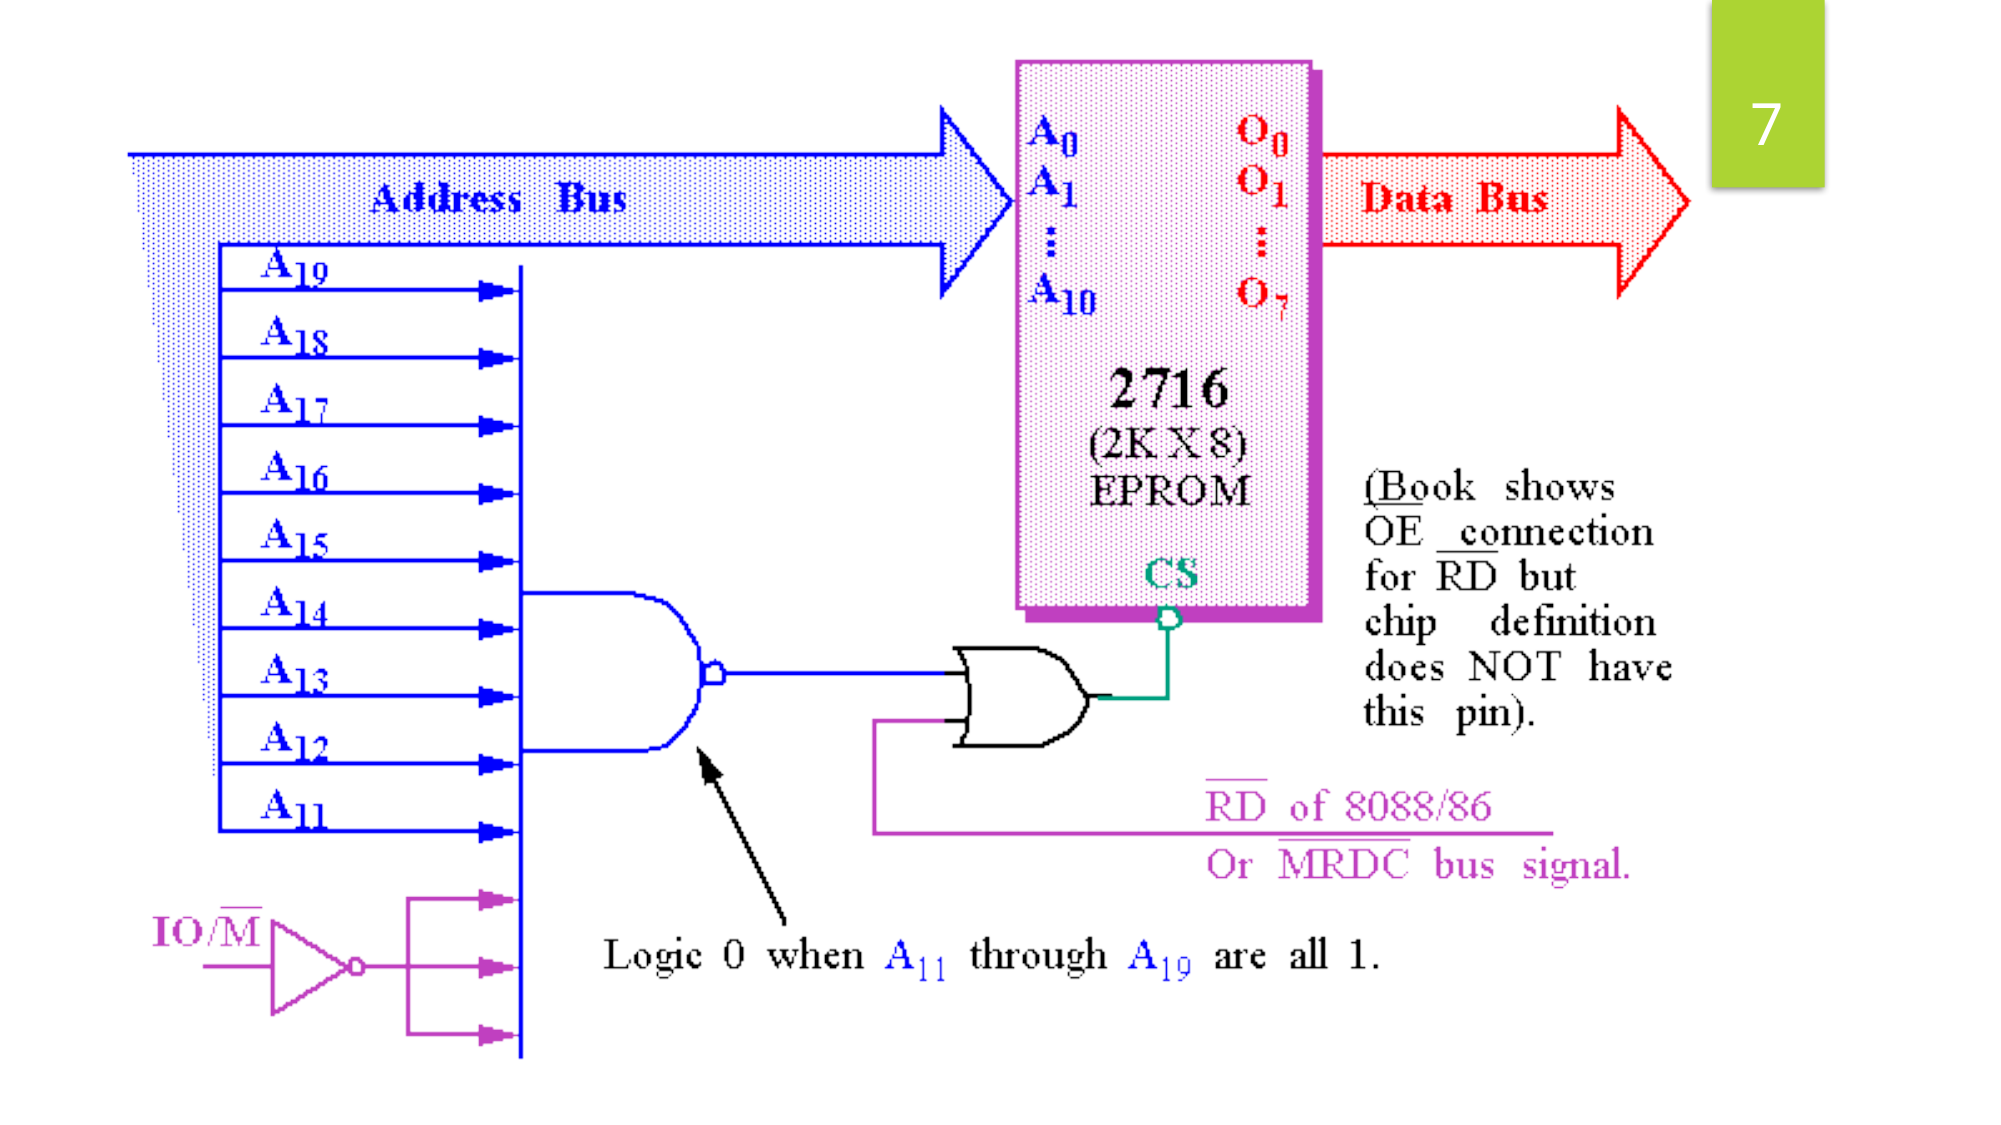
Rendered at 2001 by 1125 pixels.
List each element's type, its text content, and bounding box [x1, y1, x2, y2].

picture [108, 20, 1735, 1105]
slide_number 7 [1739, 48, 1836, 175]
